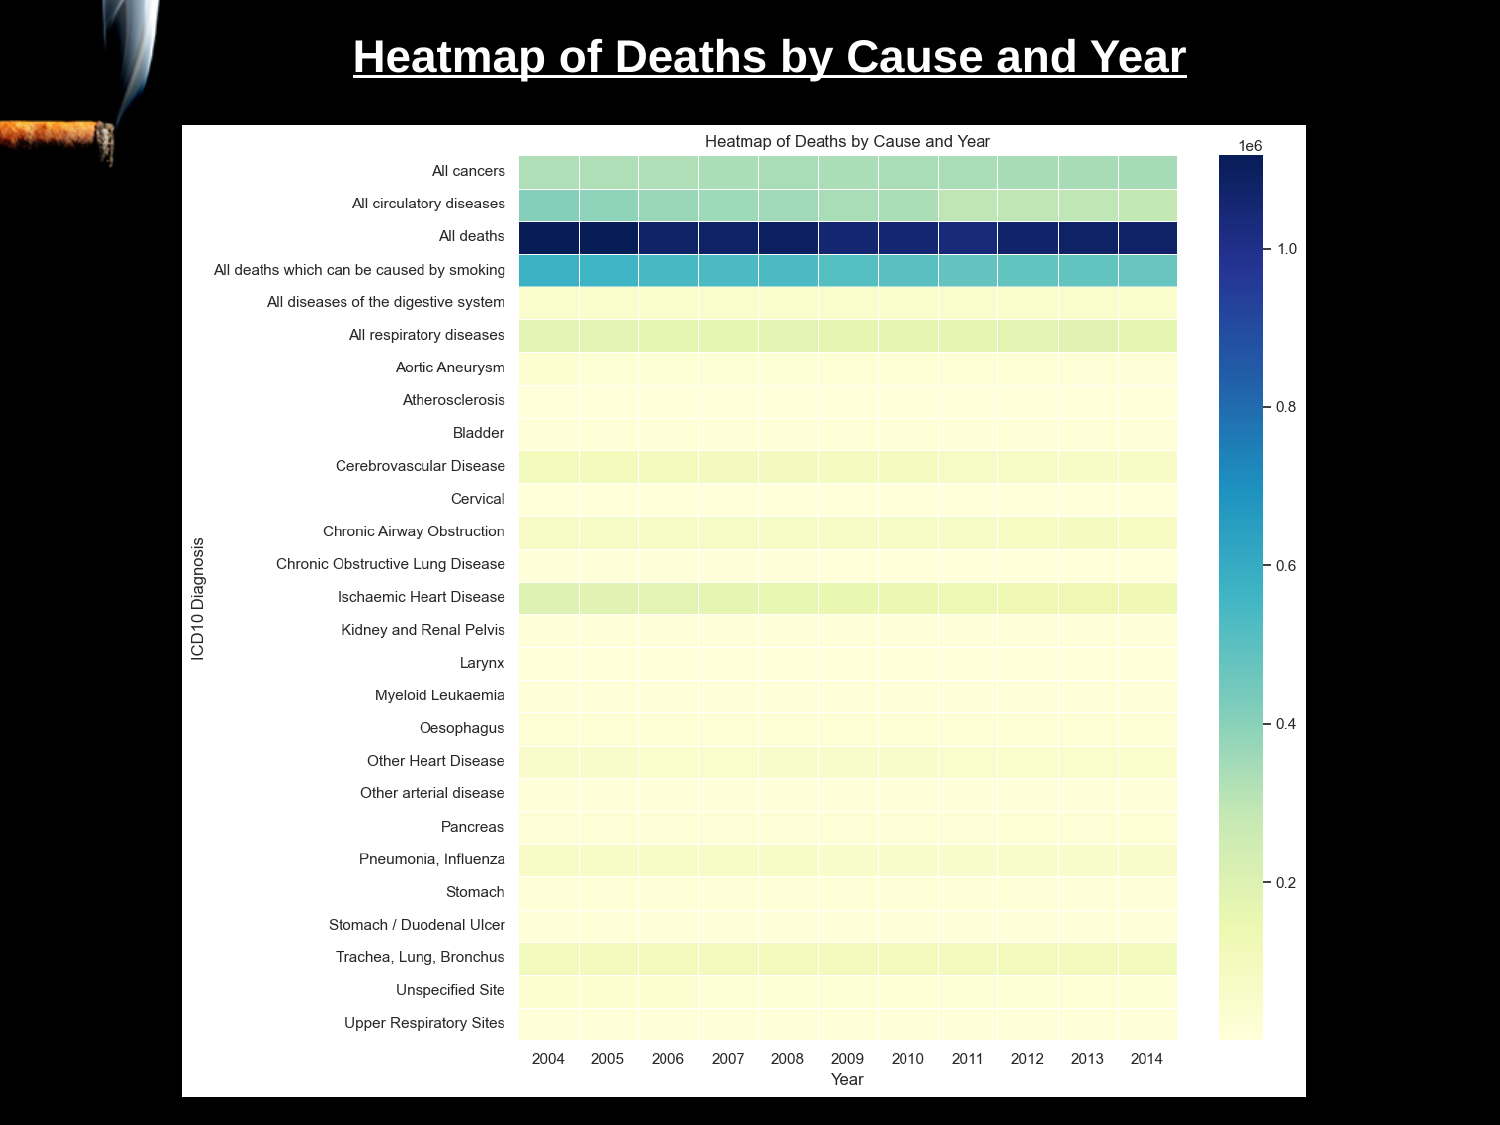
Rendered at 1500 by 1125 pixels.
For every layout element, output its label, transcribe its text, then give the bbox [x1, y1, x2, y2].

picture [0, 0, 1500, 1125]
text_box Heatmap of Deaths by Cause and Year [329, 19, 1211, 89]
